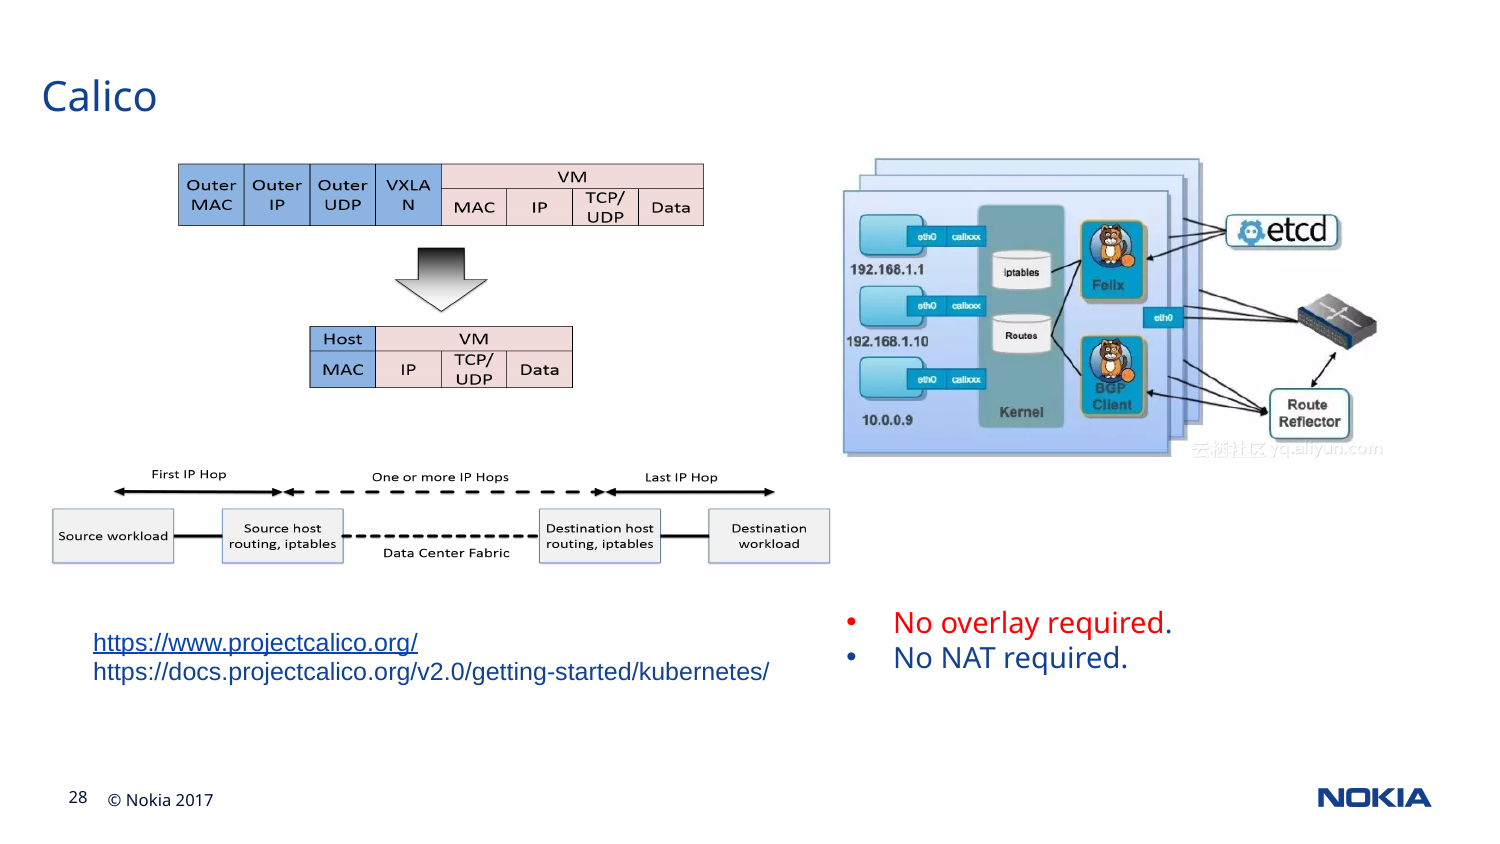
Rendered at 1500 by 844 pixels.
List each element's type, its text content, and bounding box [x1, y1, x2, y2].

title Calico [40, 19, 1460, 116]
picture [45, 134, 1392, 569]
picture [172, 160, 705, 399]
text_box https://www.projectcalico.org/ https://docs.projectcalico.org/v2.0/getting-started/kubernetes/ [78, 618, 787, 724]
picture [1318, 788, 1432, 807]
text_box No overlay required. No NAT required. [831, 596, 1462, 682]
